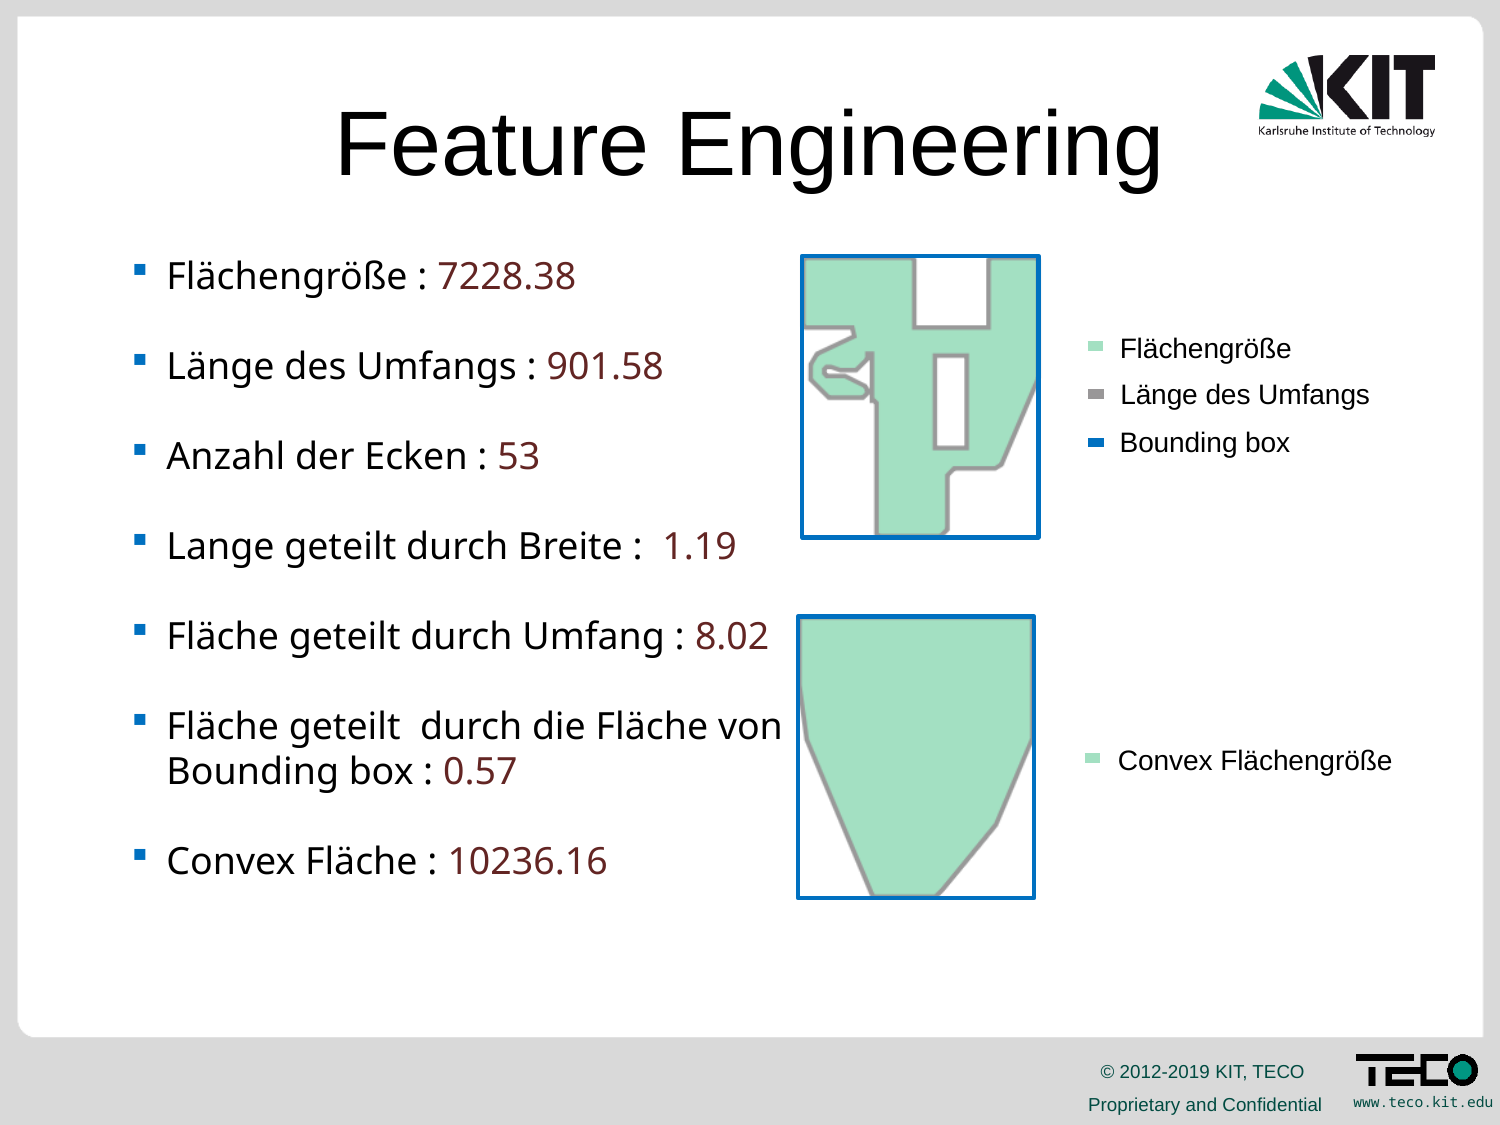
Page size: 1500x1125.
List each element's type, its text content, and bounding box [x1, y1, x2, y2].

text_box Feature Engineering [74, 44, 1425, 233]
text_box Bounding box [1104, 416, 1306, 466]
text_box Länge des Umfangs [1105, 368, 1386, 418]
text_box Convex Flächengröße [1103, 735, 1408, 784]
text_box Flächengröße : 7228.38 Länge des Umfangs : 901.58 Anzahl der Ecken : 53 Lange geteilt durch Breite : 1.19 Fläche geteilt durch Umfang : 8.02 Fläche geteilt durch die Fläche von Bounding box : 0.57 Convex Fläche : 10236.16 [60, 199, 1024, 935]
text_box Flächengröße [1105, 323, 1307, 368]
picture [0, 0, 1500, 1125]
